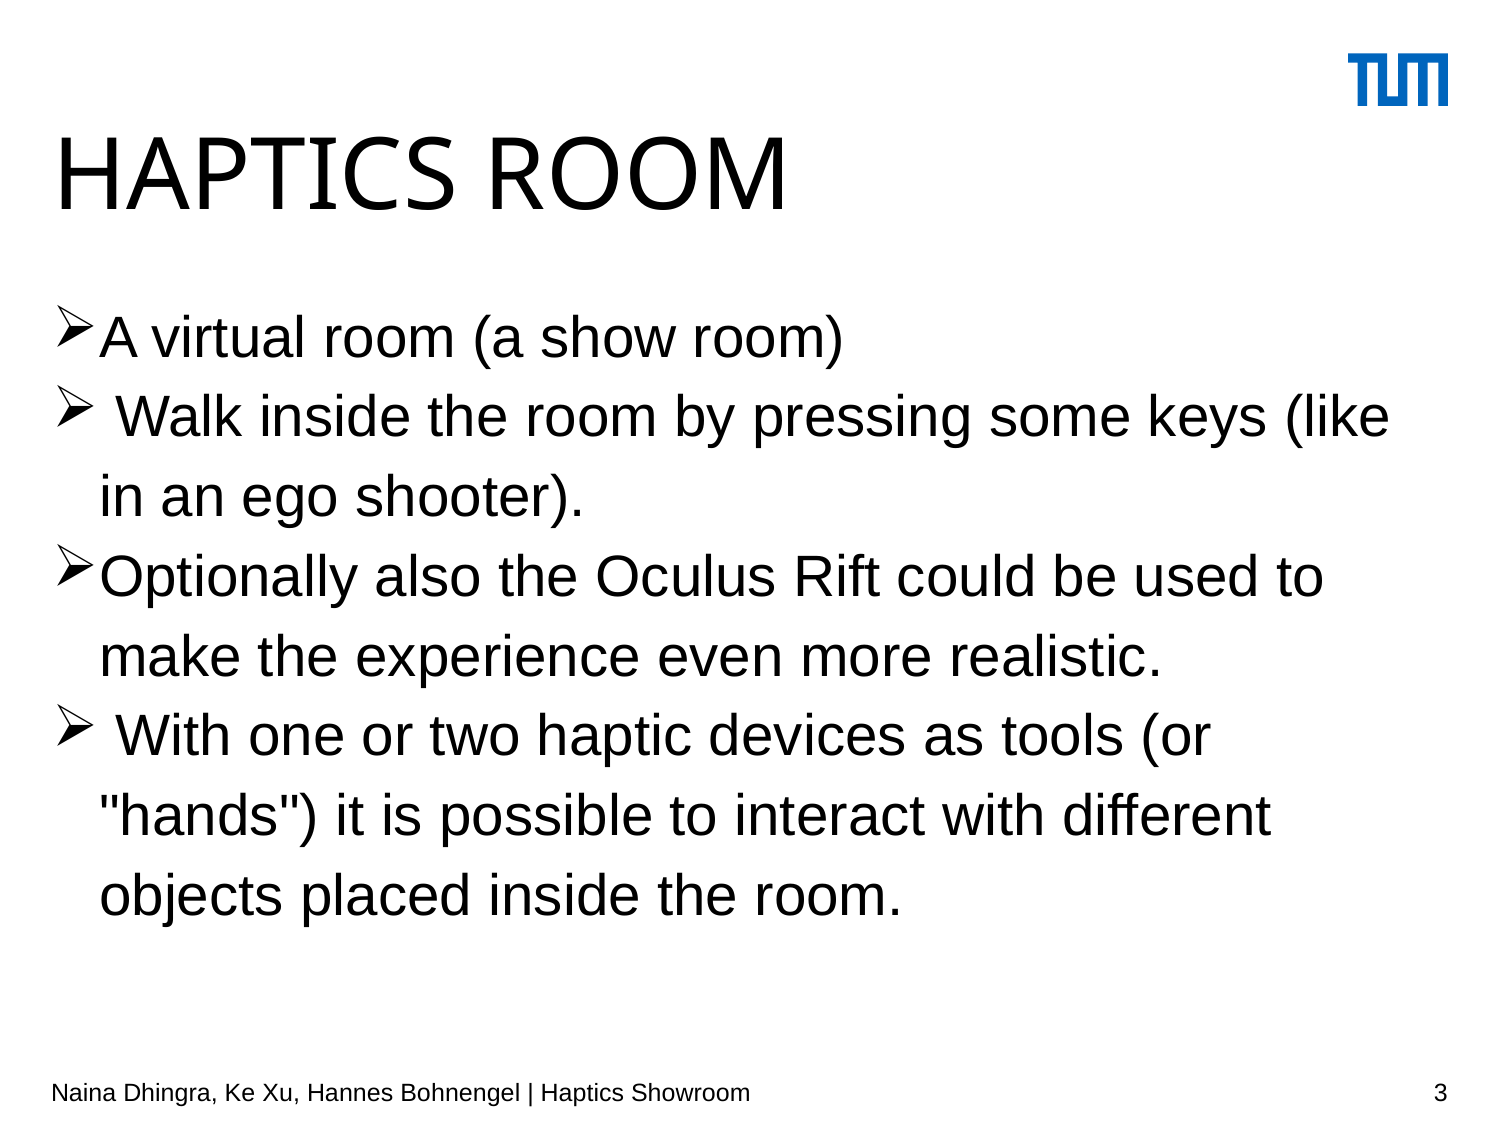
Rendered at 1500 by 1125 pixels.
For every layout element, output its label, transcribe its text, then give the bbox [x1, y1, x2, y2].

slide_number 3 [1112, 1061, 1448, 1122]
footer Naina Dhingra, Ke Xu, Hannes Bohnengel | Haptics Showroom [51, 1061, 1112, 1122]
list A virtual room (a show room) Walk inside the room by pressing some keys (like in an ego shooter). Optionally also the Oculus Rift could be used to make the experience even more realistic. With one or two haptic devices as tools (or "hands") it is possible to interact with different objects placed inside the room. [52, 288, 1449, 1061]
title HAPTICS ROOM [52, 162, 1449, 239]
